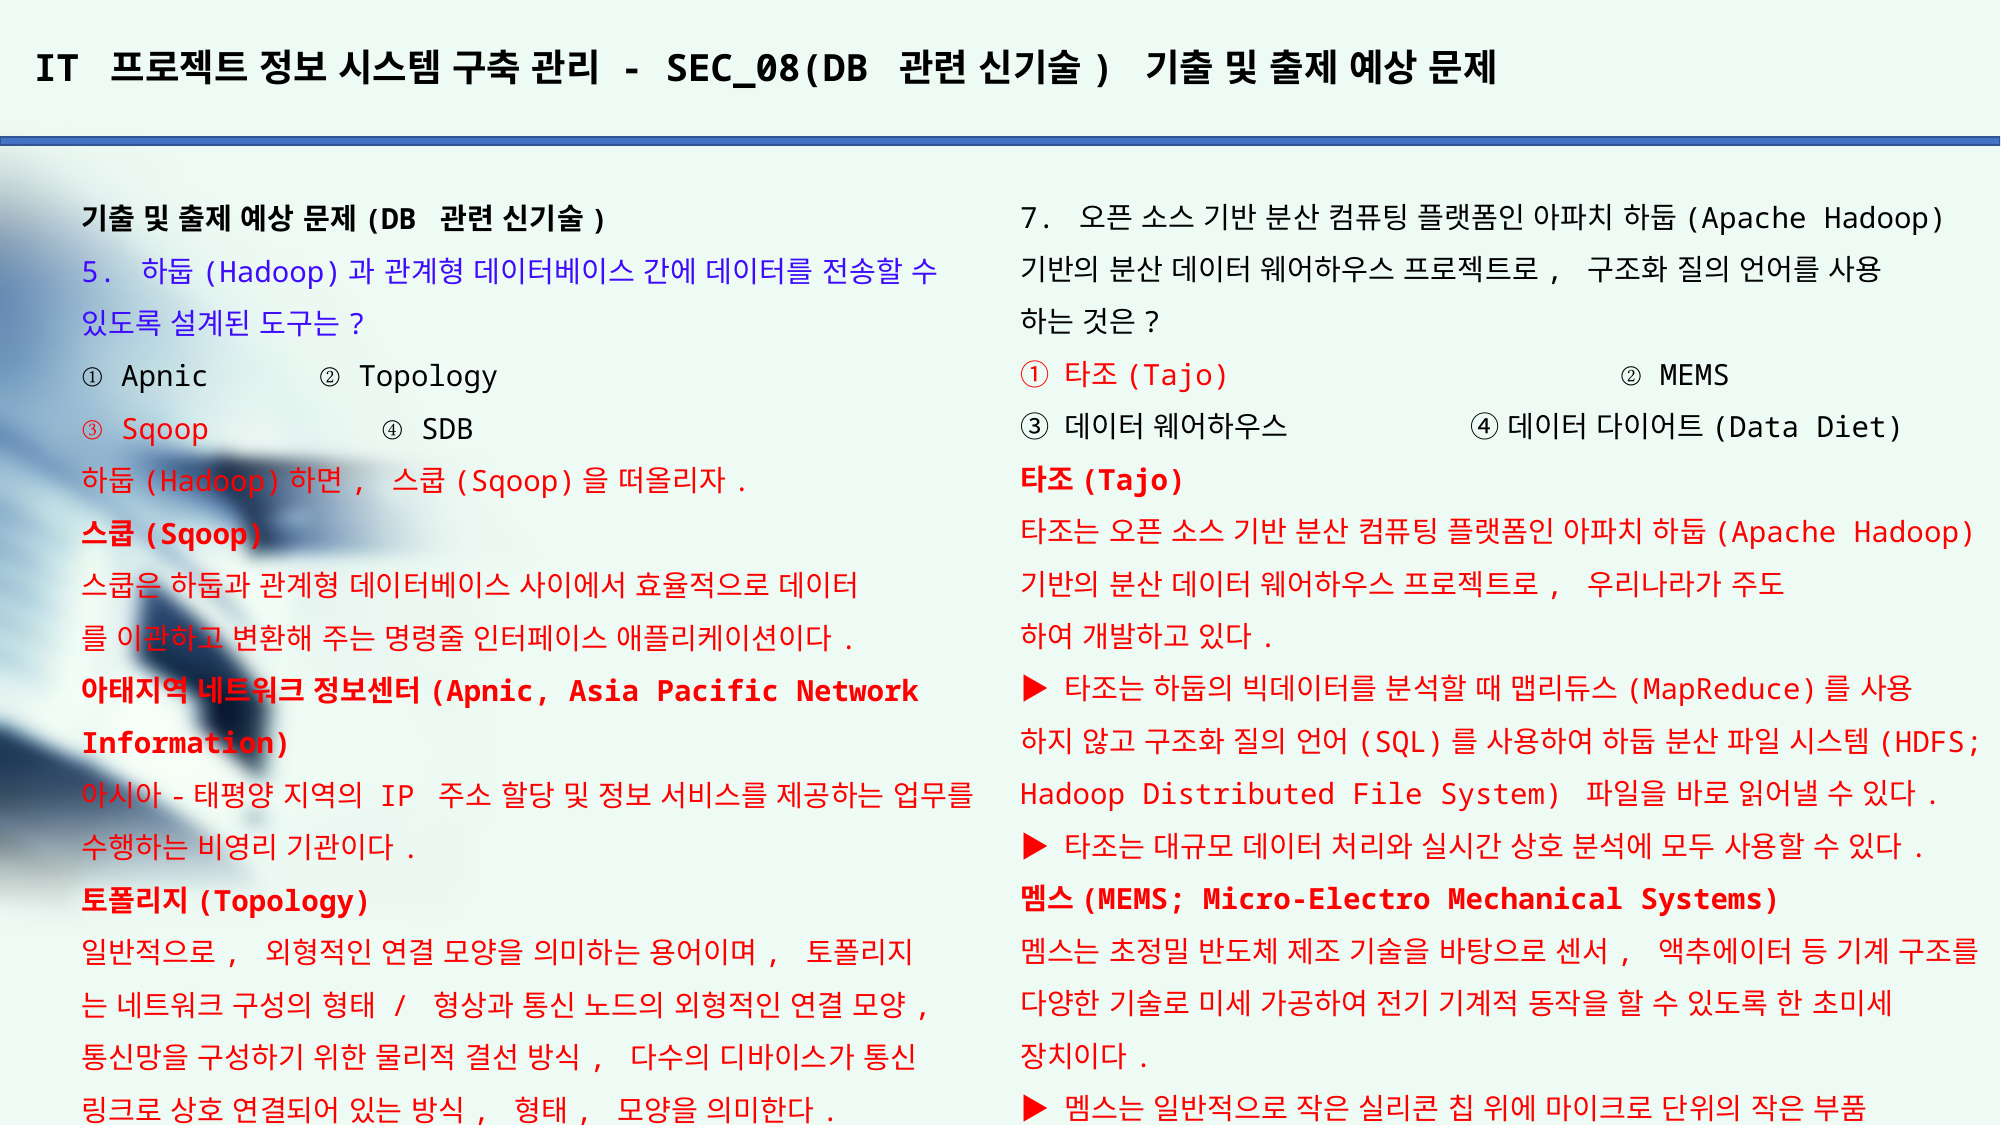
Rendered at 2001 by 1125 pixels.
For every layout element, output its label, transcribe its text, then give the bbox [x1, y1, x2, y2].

title IT 프로젝트 정보 시스템 구축 관리 - SEC_08(DB 관련 신기술) 기출 및 출제 예상 문제 [19, 14, 1993, 126]
text_box 7. 오픈 소스 기반 분산 컴퓨팅 플랫폼인 아파치 하둡(Apache Hadoop) 기반의 분산 데이터 웨어하우스 프로젝트로, 구조화 질의 언어를 사용 하는 것은? ① 타조(Tajo) ② MEMS ③ 데이터 웨어하우스 ④ 데이터 다이어트(Data Diet) 타조(Tajo) 타조는 오픈 소스 기반 분산 컴퓨팅 플랫폼인 아파치 하둡(Apache Hadoop) 기반의 분산 데이터 웨어하우스 프로젝트로, 우리나라가 주도 하여 개발하고 있다. ▶ 타조는 하둡의 빅데이터를 분석할 때 맵리듀스(MapReduce)를 사용 하지 않고 구조화 질의 언어(SQL)를 사용하여 하둡 분산 파일 시스템(HDFS; Hadoop Distributed File System) 파일을 바로 읽어낼 수 있다. ▶ 타조는 대규모 데이터 처리와 실시간 상호 분석에 모두 사용할 수 있다. 멤스(MEMS; Micro-Electro Mechanical Systems) 멤스는 초정밀 반도체 제조 기술을 바탕으로 센서, 액추에이터 등 기계 구조를 다양한 기술로 미세 가공하여 전기 기계적 동작을 할 수 있도록 한 초미세 장치이다. ▶ 멤스는 일반적으로 작은 실리콘 칩 위에 마이크로 단위의 작은 부품 과 이들을 입체적으로 연결하는 마이크로 회로들로 구성되며, 정보기기 의 센서나 프린터 헤드, HDD 자기 헤드, 기타 환경, 의료 및 군사용도 로 사용된다. ▶ 최근의 초소형이면서 고도의 복잡한 동작을 하는 마이크로 시스템이나 마이크로 머신들은 대부분 멤스 기술을 사용한다. 데이터 웨어하우스(Data Warehouse) 데이터 웨어하우스는 정보(Data)와 창고(Warehouse)의 합성어로 기업의 의사결정 과정을 효과적으로 사용될 수 있도록 여러 시스템에 분산되어 있는 데이터를 주제별로 통합, 축적해 놓은 데이터베이스이다. 데이터 다이어트(Data Diet) 데이터 다이어트는 데이터를 삭제하는 것이 아니라 압축하고, 중복된 정보는 배제하고, 새로운 기준에 따라 저장하는 작업을 의미한다. ▶ 데이터 다이어트는 인터넷과 이동통신 이용이 늘면서 각 기관, 기업 의 데이터베이스에 쌓인 방대한 정보를 효율적으로 관리하기 위해 대두된 방안으로, 같은 단어가 포함된 데이터들을 한 곳에 모아 두되 필요할 때 제대로 찾아내는 체계를 갖추는 것이 중요하다. [1005, 174, 2000, 1125]
picture [0, 0, 2000, 136]
text_box 기출 및 출제 예상 문제(DB 관련 신기술) 5. 하둡(Hadoop)과 관계형 데이터베이스 간에 데이터를 전송할 수 있도록 설계된 도구는? ① Apnic ② Topology ③ Sqoop ④ SDB 하둡(Hadoop)하면, 스쿱(Sqoop)을 떠올리자. 스쿱(Sqoop) 스쿱은 하둡과 관계형 데이터베이스 사이에서 효율적으로 데이터 를 이관하고 변환해 주는 명령줄 인터페이스 애플리케이션이다. 아태지역 네트워크 정보센터(Apnic, Asia Pacific Network Information) 아시아-태평양 지역의 IP 주소 할당 및 정보 서비스를 제공하는 업무를 수행하는 비영리 기관이다. 토폴리지(Topology) 일반적으로, 외형적인 연결 모양을 의미하는 용어이며, 토폴리지 는 네트워크 구성의 형태 / 형상과 통신 노드의 외형적인 연결 모양, 통신망을 구성하기 위한 물리적 결선 방식, 다수의 디바이스가 통신 링크로 상호 연결되어 있는 방식, 형태, 모양을 의미한다. 6. 다음에서 설명하는 용어는 무엇인가? •일련의 데이터를 정의하고 설명해 주는 데이터이다. •컴퓨터에서는 데이터 사전의 내용, 스키마 등을 의미한다. ① 빅데이터 ② 브로드 데이터 ③ 메타 데이터 ④ 스마트 데이터 메타 데이터(Meta Data) 메타 데이터는 일련의 데이터를 정의하고 설명해 주는 데이터이다. 컴퓨터에서는 데이터 사전의 내용, 스키마 등을 의미하고, HTML 문서에서는 메타 태그 내의 내용이 메타 데이터이다. 방송에서는 방대한 분량의 저작물을 신속하게 검색하기 위한 촬영 일시, 장소, 작가, 출연자 등과 음원의 검색을 위한 작곡자나 가수명 등을 메타 데이터로 처리한다. ▶ 메타 데이터는 여러 용도로 사용되나 주로 빠르게 검색하거나 내용을 간략하고 체계적으로 하기 위해 많이 사용된다. 빅데이터(Big Data) 빅데이터는 기존의 관리 방법이나 분석 체계로는 처리하기 어려운 막대한 양의 정형 또는 비정형 데이터 집합으로, 스마트 단말의 빠른 확산, 소셜 네트워크 서비스의 활성화, 사물 네트워크의 확대로 데이터 폭발이 더욱 가속화되고 있다. ▶ 빅데이터가 주목 받고 있는 이유는 기업이나 정부, 포털 등이 빅데이터를 효과적으로 분석함으로써 미래를 예측해 최적의 대응 방안을 찾고, 이를 수익으로 연결하여 새로운 가치를 창출하기 때문이다. 브로드 데이터(Broad Data) 브로드 데이터는 다양한 채널에서 소비자와 상호 작용을 통해 생성된 기업 마케팅에 있어 효율적이고 다양한 데이터이며, 이전에 사용하지 않거나 알지 못했던 새로운 데이터나, 기존 데이터에 새로운 가치가 더해진 데이터를 의미한다. ▶ 브로드 데이터는 대량의 자료를 뜻하는 빅데이터와는 달리 다양한 정보를 뜻하는 것으로, 소비자의 SNS 활동이나 위치 정보 등이 이에 속한다. 스마트 데이터(Smart Data) 실제로 가치를 창출할 수 있는 검증된 고품질의 데이터 자체를 의미한다. [66, 175, 1000, 1125]
picture [0, 146, 2000, 1125]
